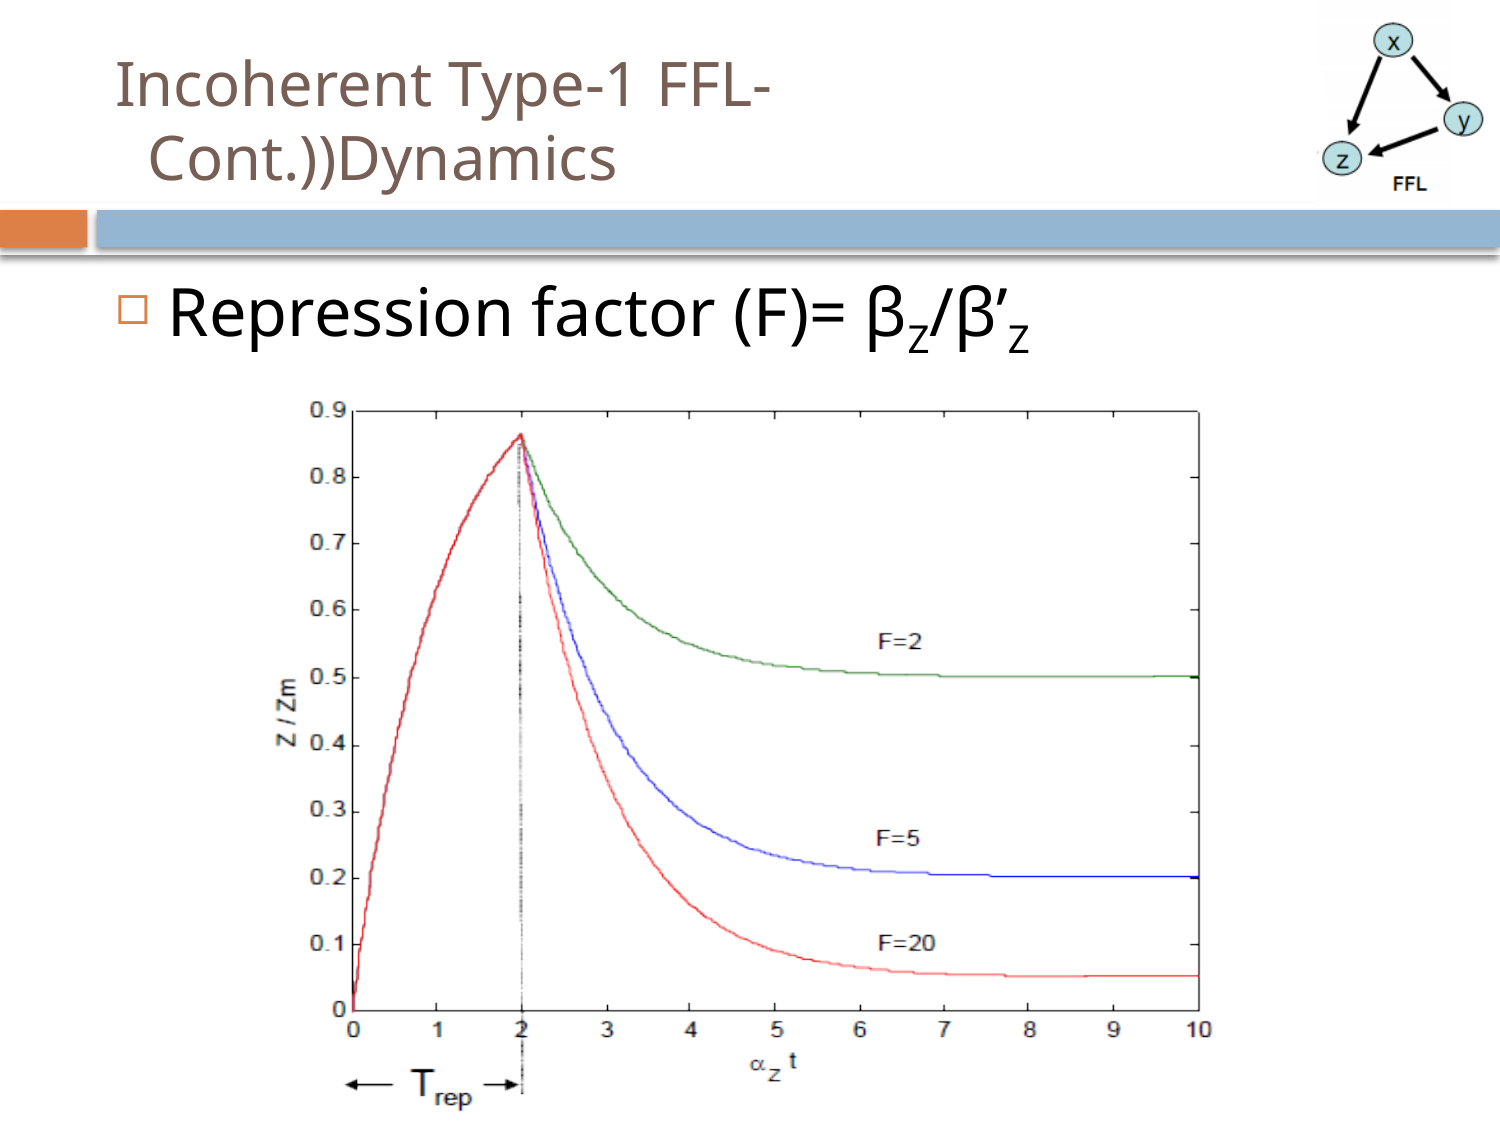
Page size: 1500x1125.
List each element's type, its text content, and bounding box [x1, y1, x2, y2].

list Repression factor (F)= βZ/β’Z [100, 262, 1438, 1000]
picture [248, 384, 1223, 1117]
picture [1316, 0, 1500, 209]
title Incoherent Type-1 FFL- Cont.))Dynamics [100, 37, 1310, 200]
